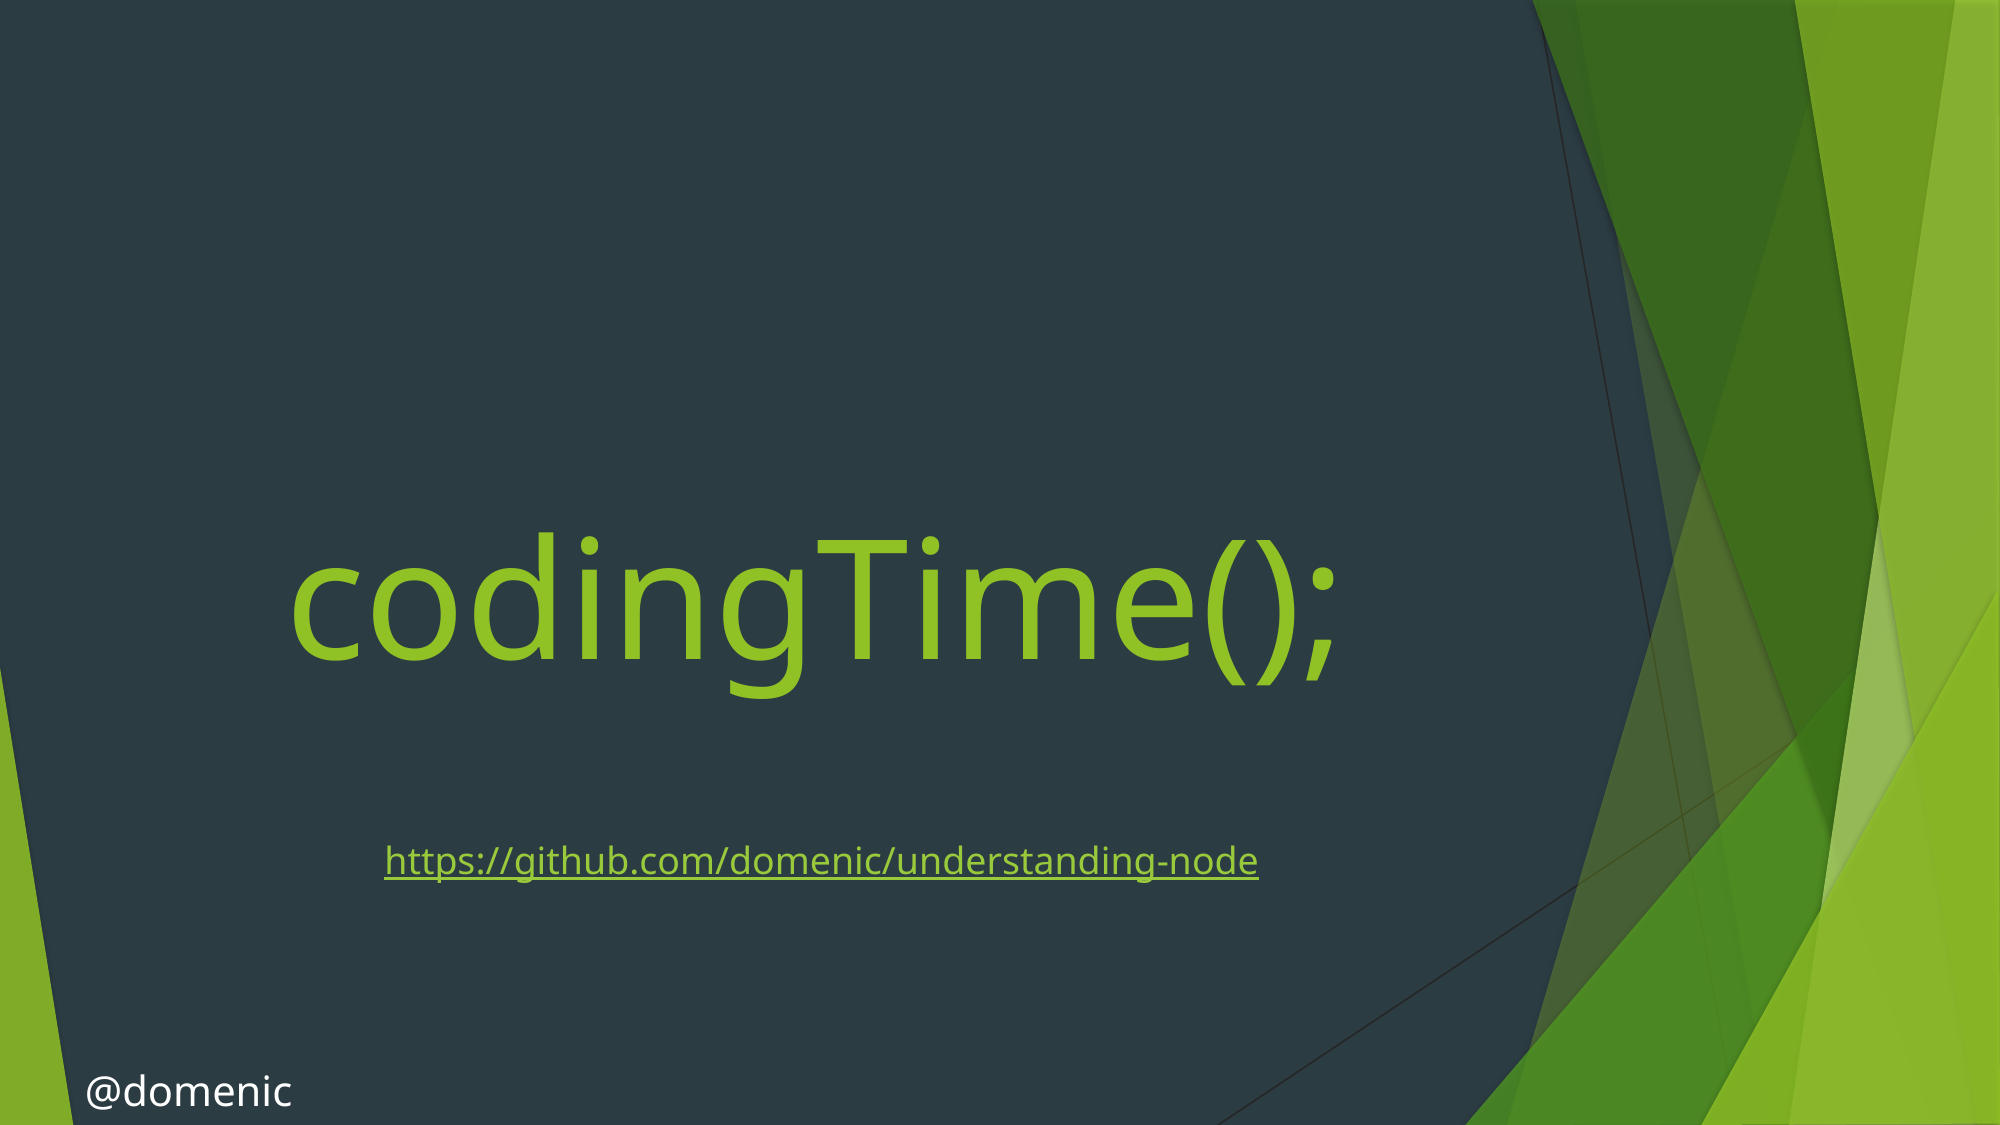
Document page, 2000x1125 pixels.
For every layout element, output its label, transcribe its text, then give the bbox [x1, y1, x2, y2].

text_box https://github.com/domenic/understanding-node [369, 829, 1275, 895]
footer @domenic [69, 1063, 1103, 1124]
title codingTime(); [111, 443, 1522, 743]
